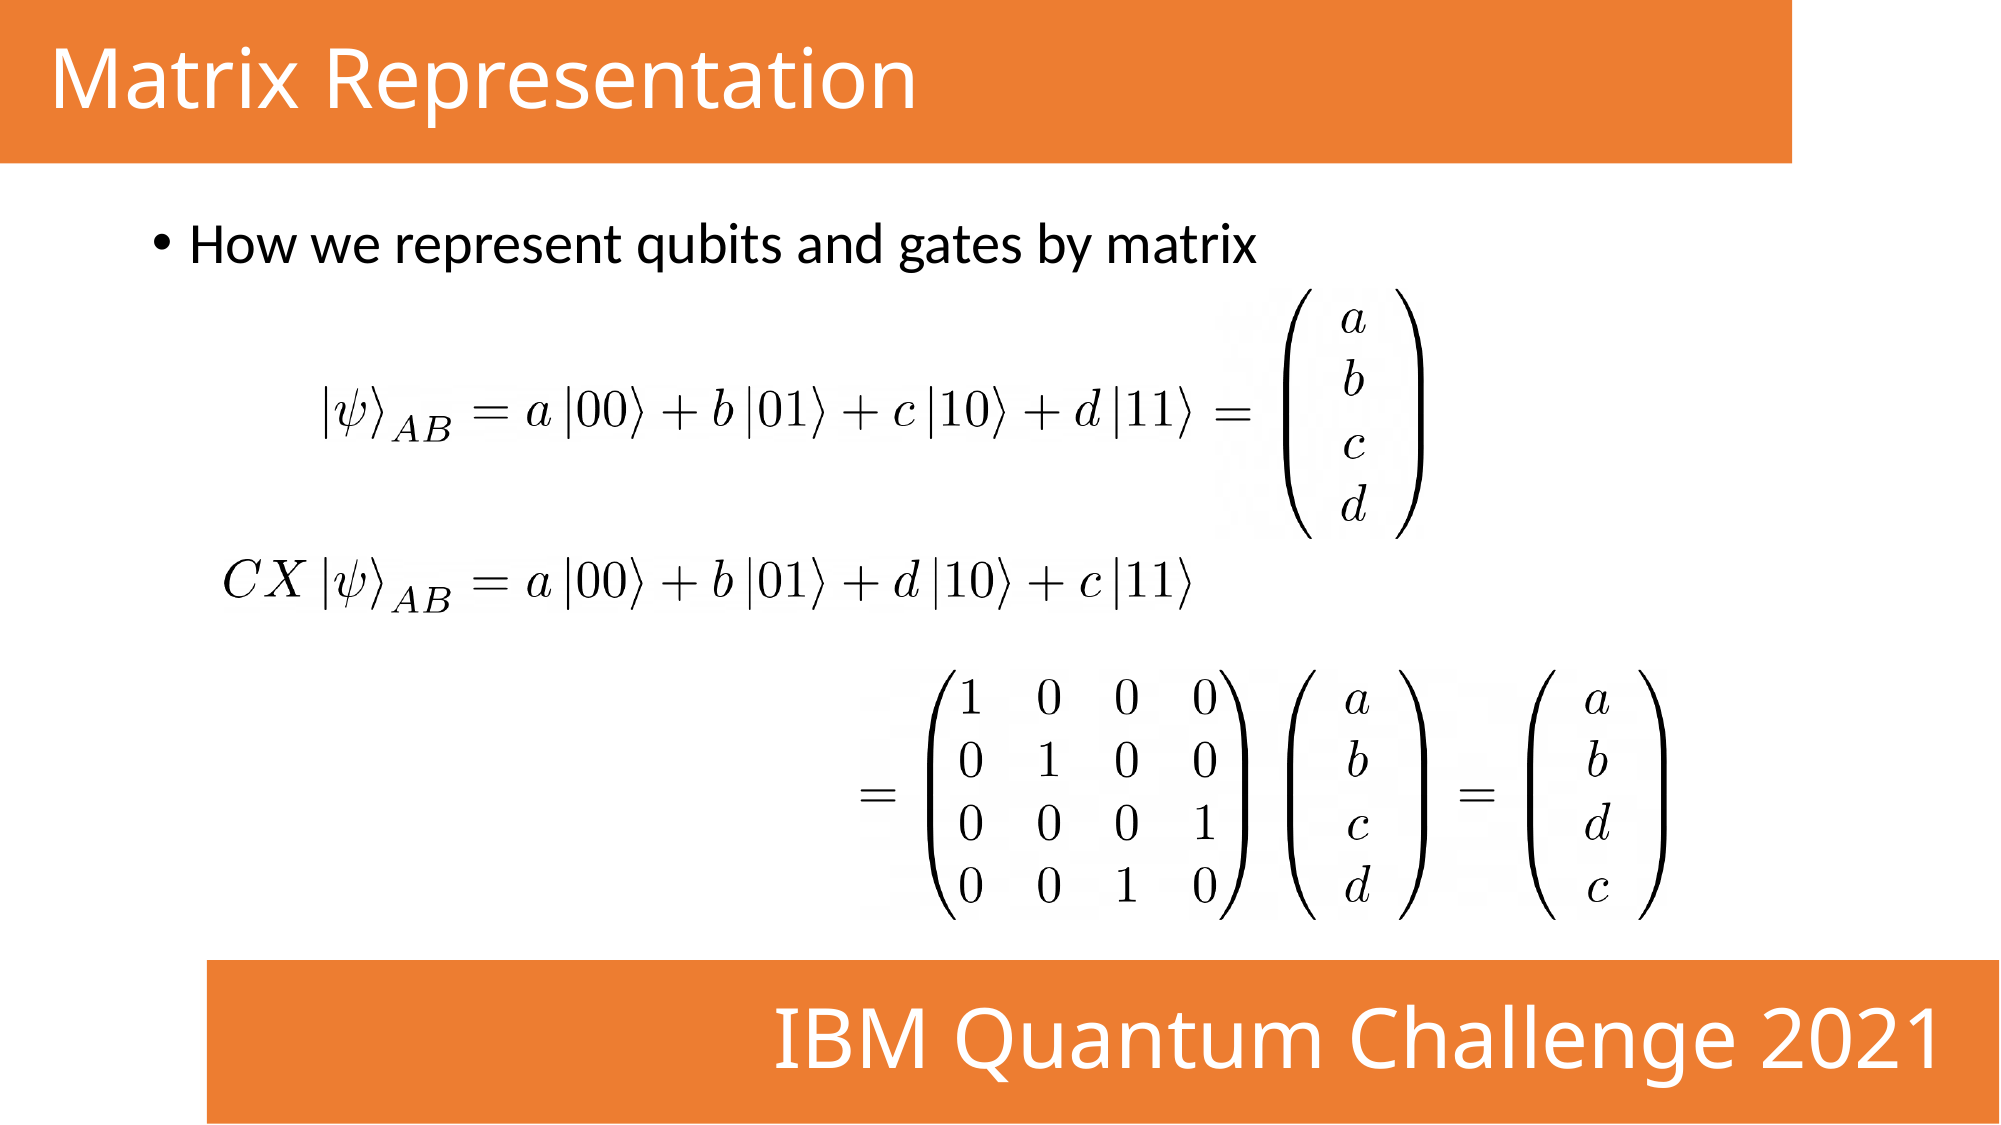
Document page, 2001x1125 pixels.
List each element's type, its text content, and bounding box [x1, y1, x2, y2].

picture [224, 556, 1191, 613]
list How we represent qubits and gates by matrix [136, 205, 1862, 920]
list IBM Quantum Challenge 2021 [240, 983, 1966, 1101]
title Matrix Representation [33, 23, 1759, 140]
picture [1215, 288, 1424, 539]
picture [324, 385, 1191, 442]
picture [860, 669, 1667, 920]
